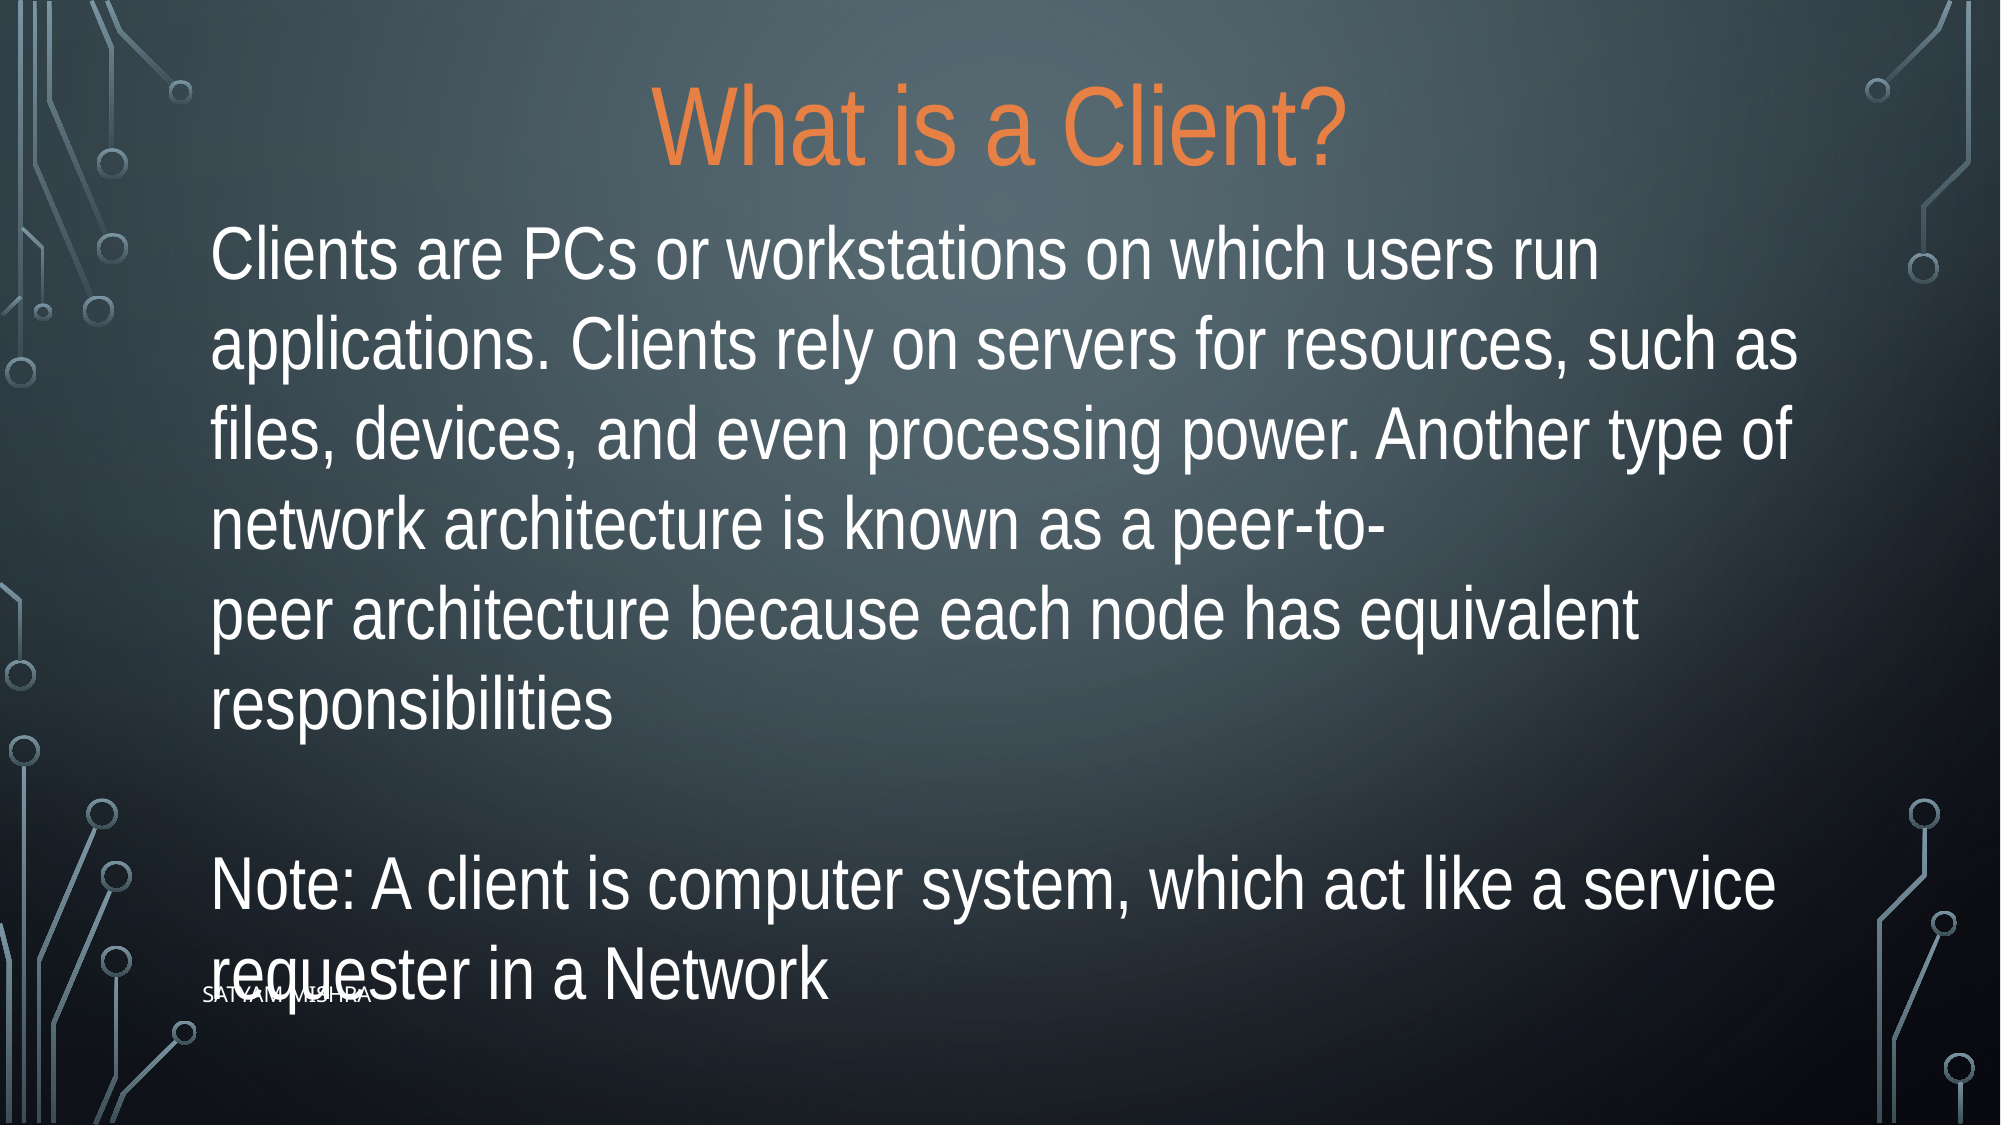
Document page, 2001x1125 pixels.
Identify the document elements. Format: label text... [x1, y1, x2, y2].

footer Satyam Mishra [187, 965, 1211, 1025]
text_box What is a Client? [636, 45, 1364, 196]
text_box Clients are PCs or workstations on which users run applications. Clients rely on servers for resources, such as files, devices, and even processing power. Another type of network architecture is known as a peer-to-peer architecture because each node has equivalent responsibilities Note: A client is computer system, which act like a service requester in a Network [195, 197, 1827, 1023]
